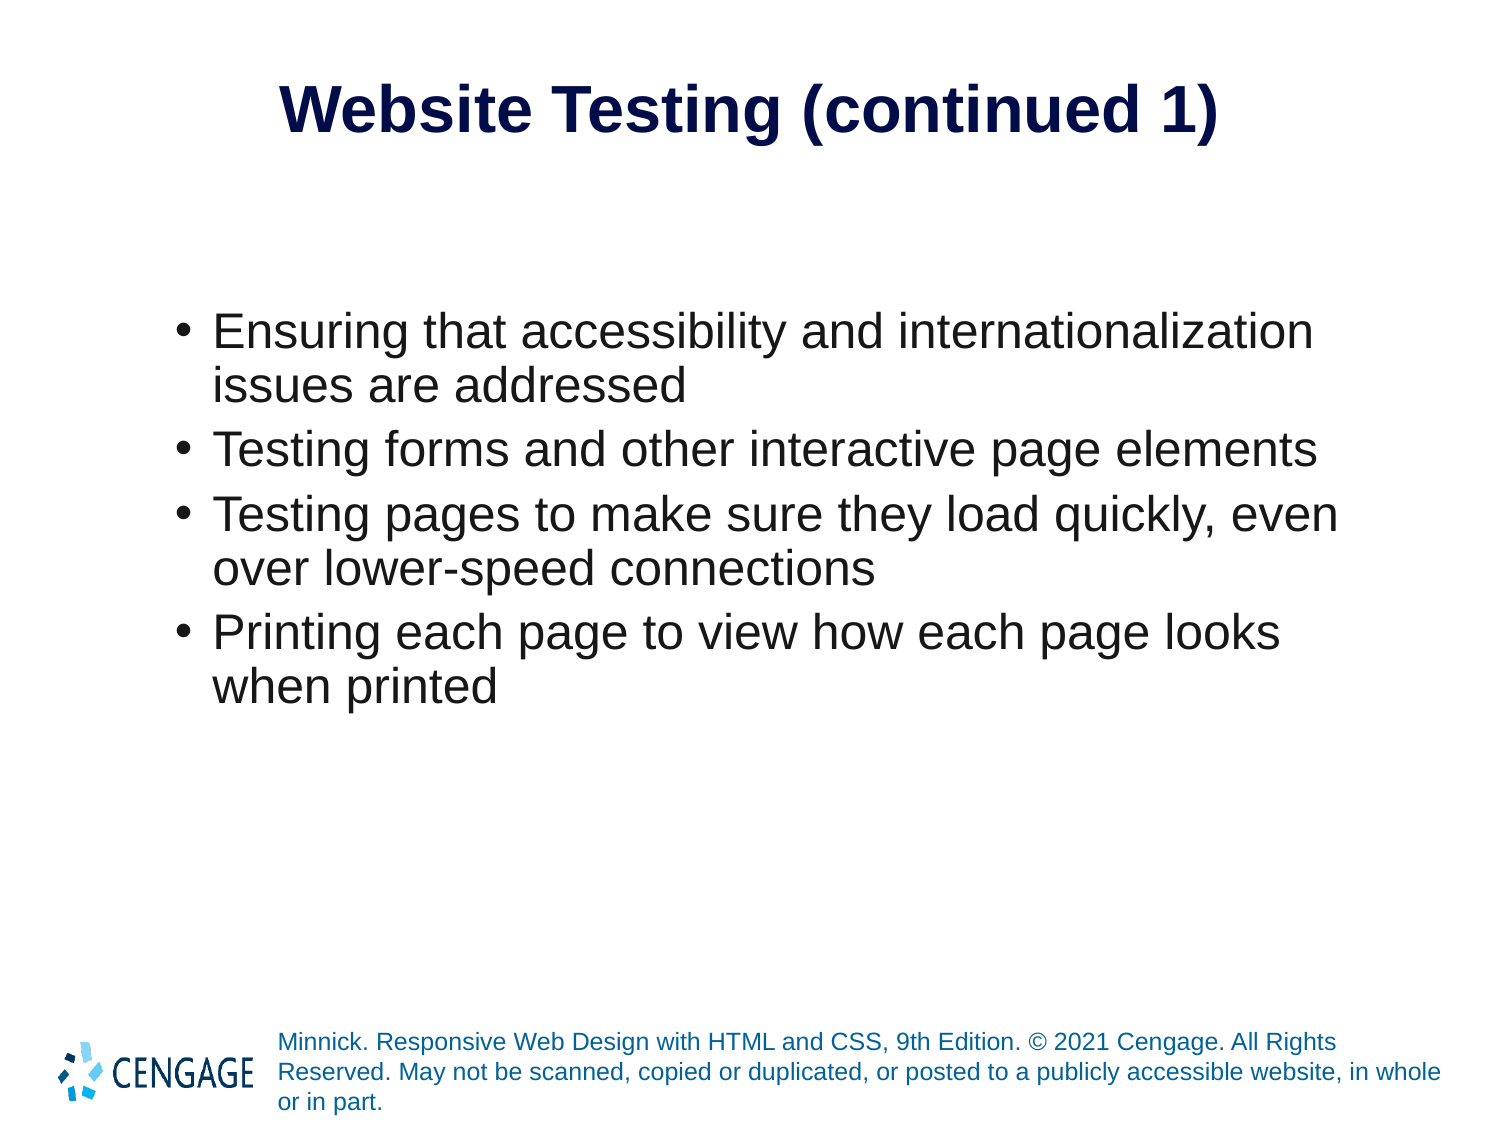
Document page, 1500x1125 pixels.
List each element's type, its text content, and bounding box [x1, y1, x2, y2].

list Ensuring that accessibility and internationalization issues are addressed Testing forms and other interactive page elements Testing pages to make sure they load quickly, even over lower-speed connections Printing each page to view how each page looks when printed [99, 224, 1397, 1024]
picture [58, 1042, 253, 1101]
title Website Testing (continued 1) [103, 75, 1397, 175]
footer Minnick. Responsive Web Design with HTML and CSS, 9th Edition. © 2021 Cengage. All Rights Reserved. May not be scanned, copied or duplicated, or posted to a publicly accessible website, in whole or in part. [262, 1040, 1475, 1100]
